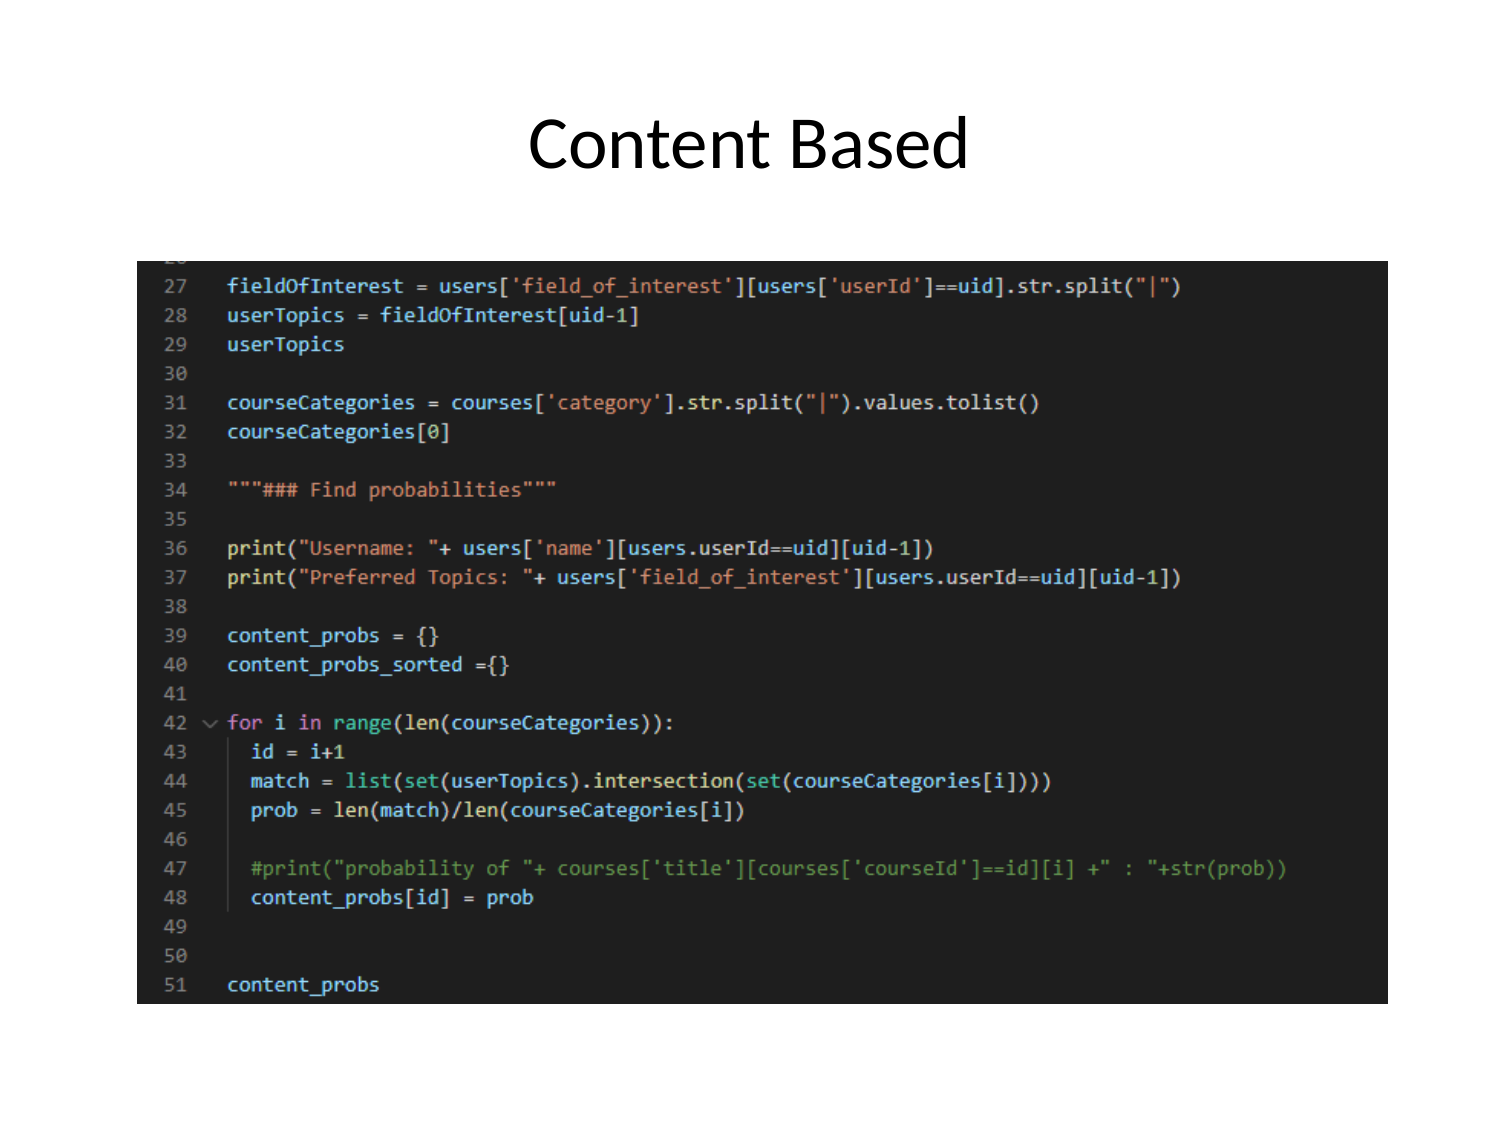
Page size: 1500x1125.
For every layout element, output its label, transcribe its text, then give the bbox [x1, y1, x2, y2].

picture [136, 261, 1388, 1005]
text_box Content Based [75, 45, 1425, 233]
